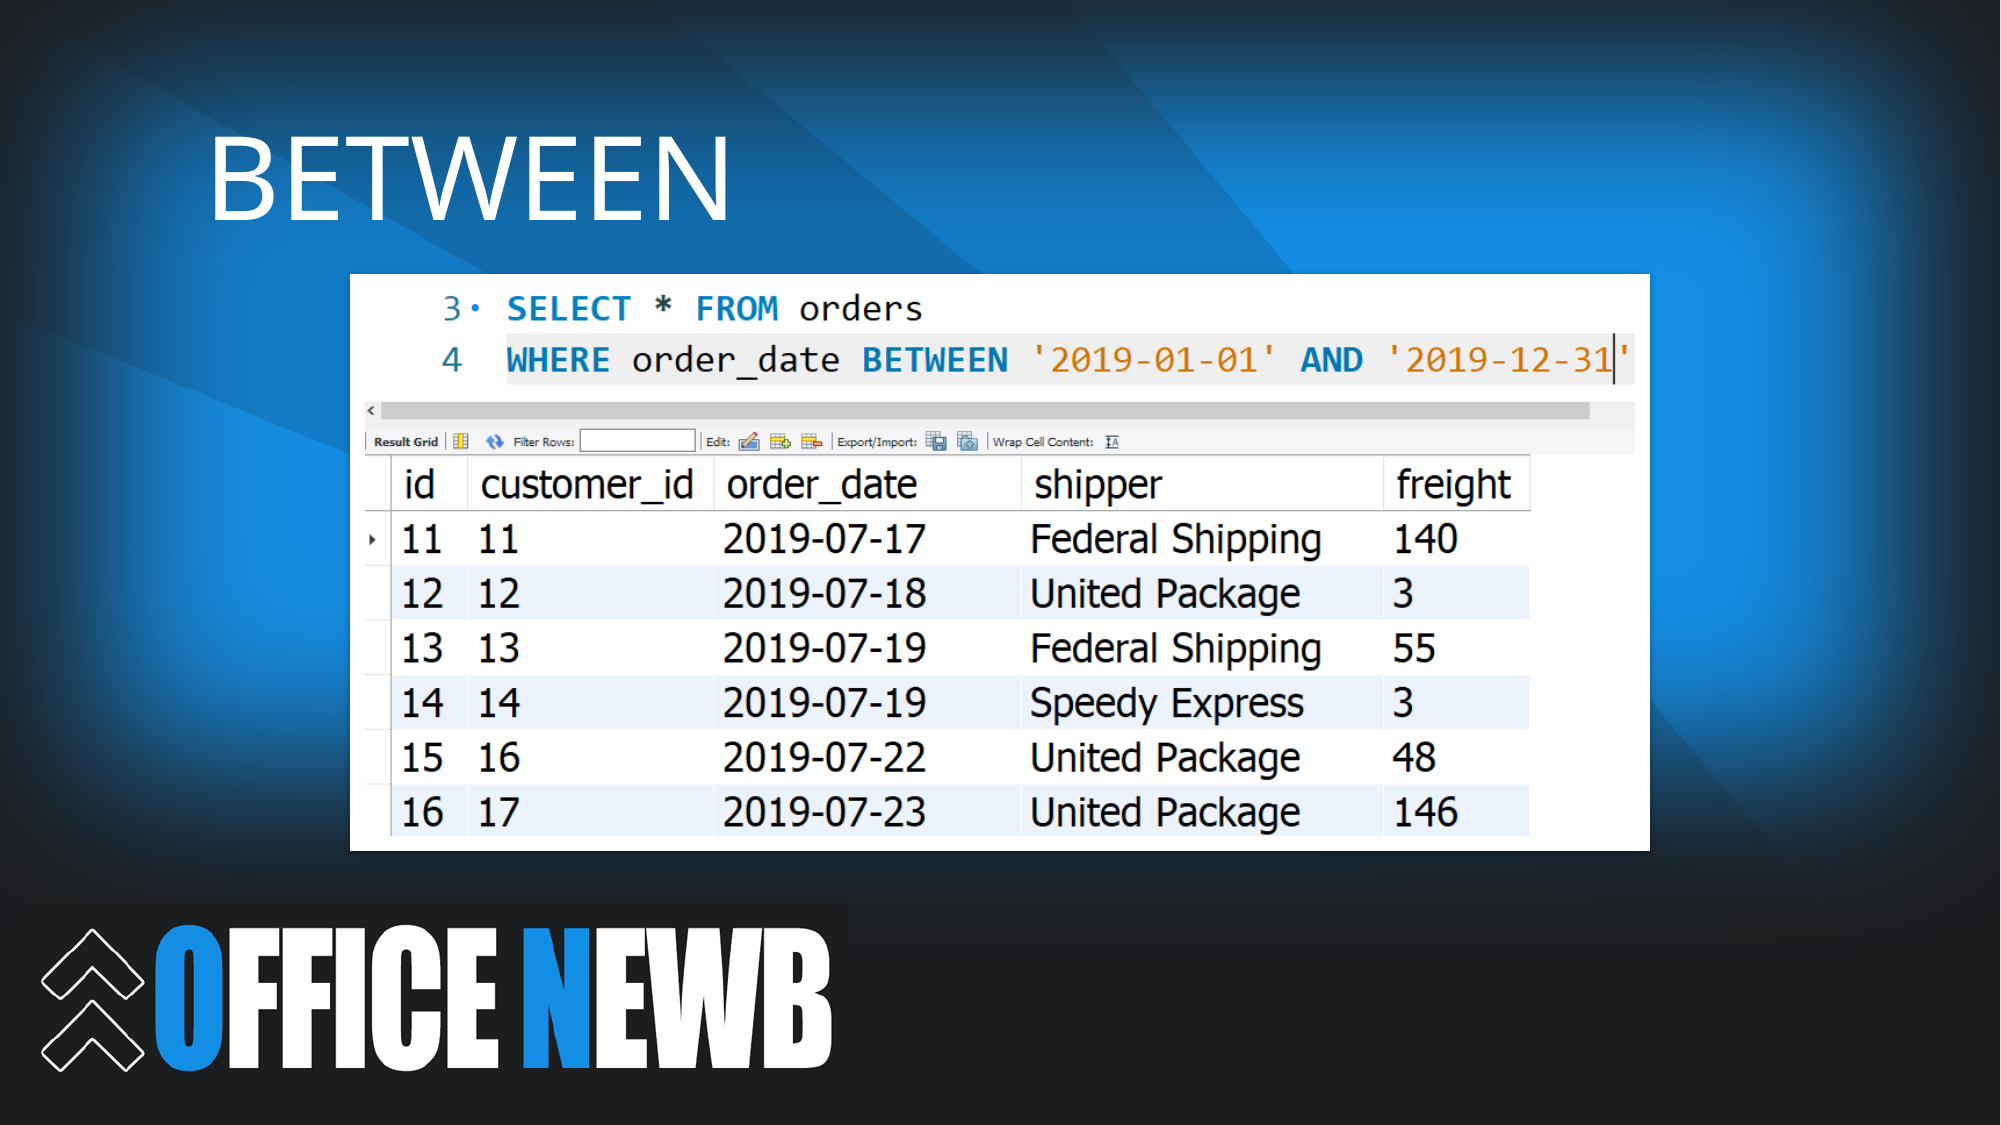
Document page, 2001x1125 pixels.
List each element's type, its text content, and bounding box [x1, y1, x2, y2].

picture [0, 0, 2001, 1125]
text_box BETWEEN [189, 96, 1832, 252]
